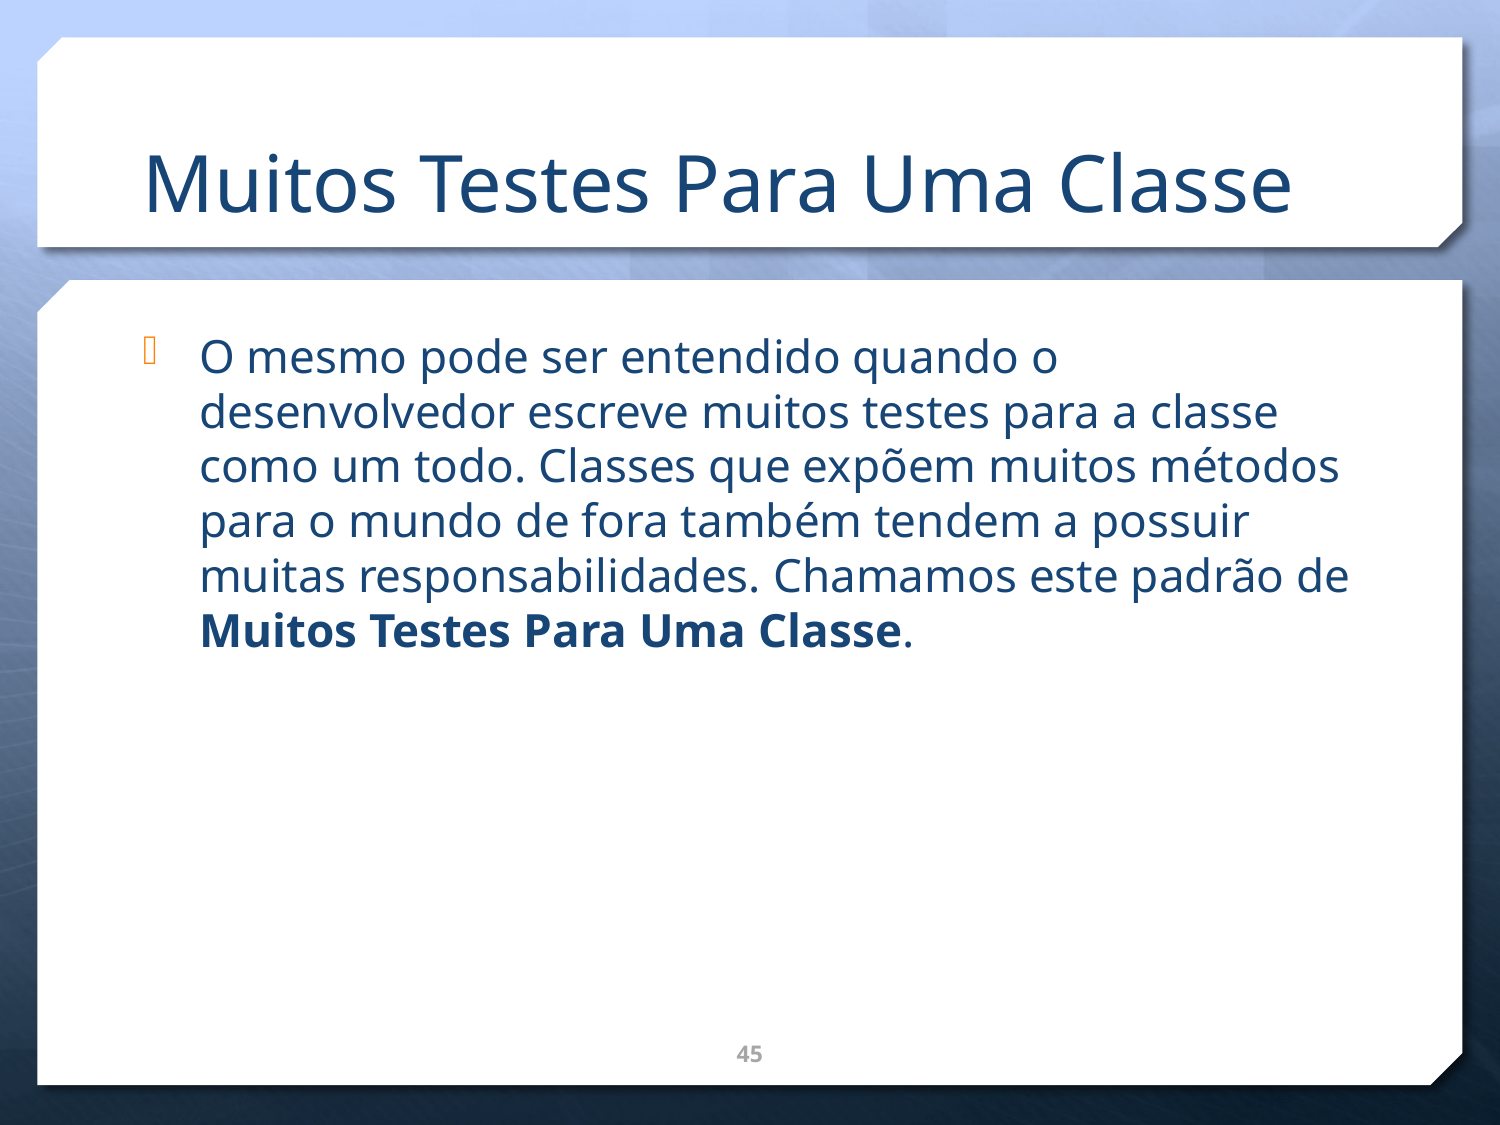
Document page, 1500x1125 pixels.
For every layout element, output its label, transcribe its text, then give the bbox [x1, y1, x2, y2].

list O mesmo pode ser entendido quando o desenvolvedor escreve muitos testes para a classe como um todo. Classes que expõem muitos métodos para o mundo de fora também tendem a possuir muitas responsabilidades. Chamamos este padrão de Muitos Testes Para Uma Classe. [127, 319, 1372, 978]
title Muitos Testes Para Uma Classe [127, 48, 1372, 236]
slide_number 45 [706, 1025, 794, 1085]
